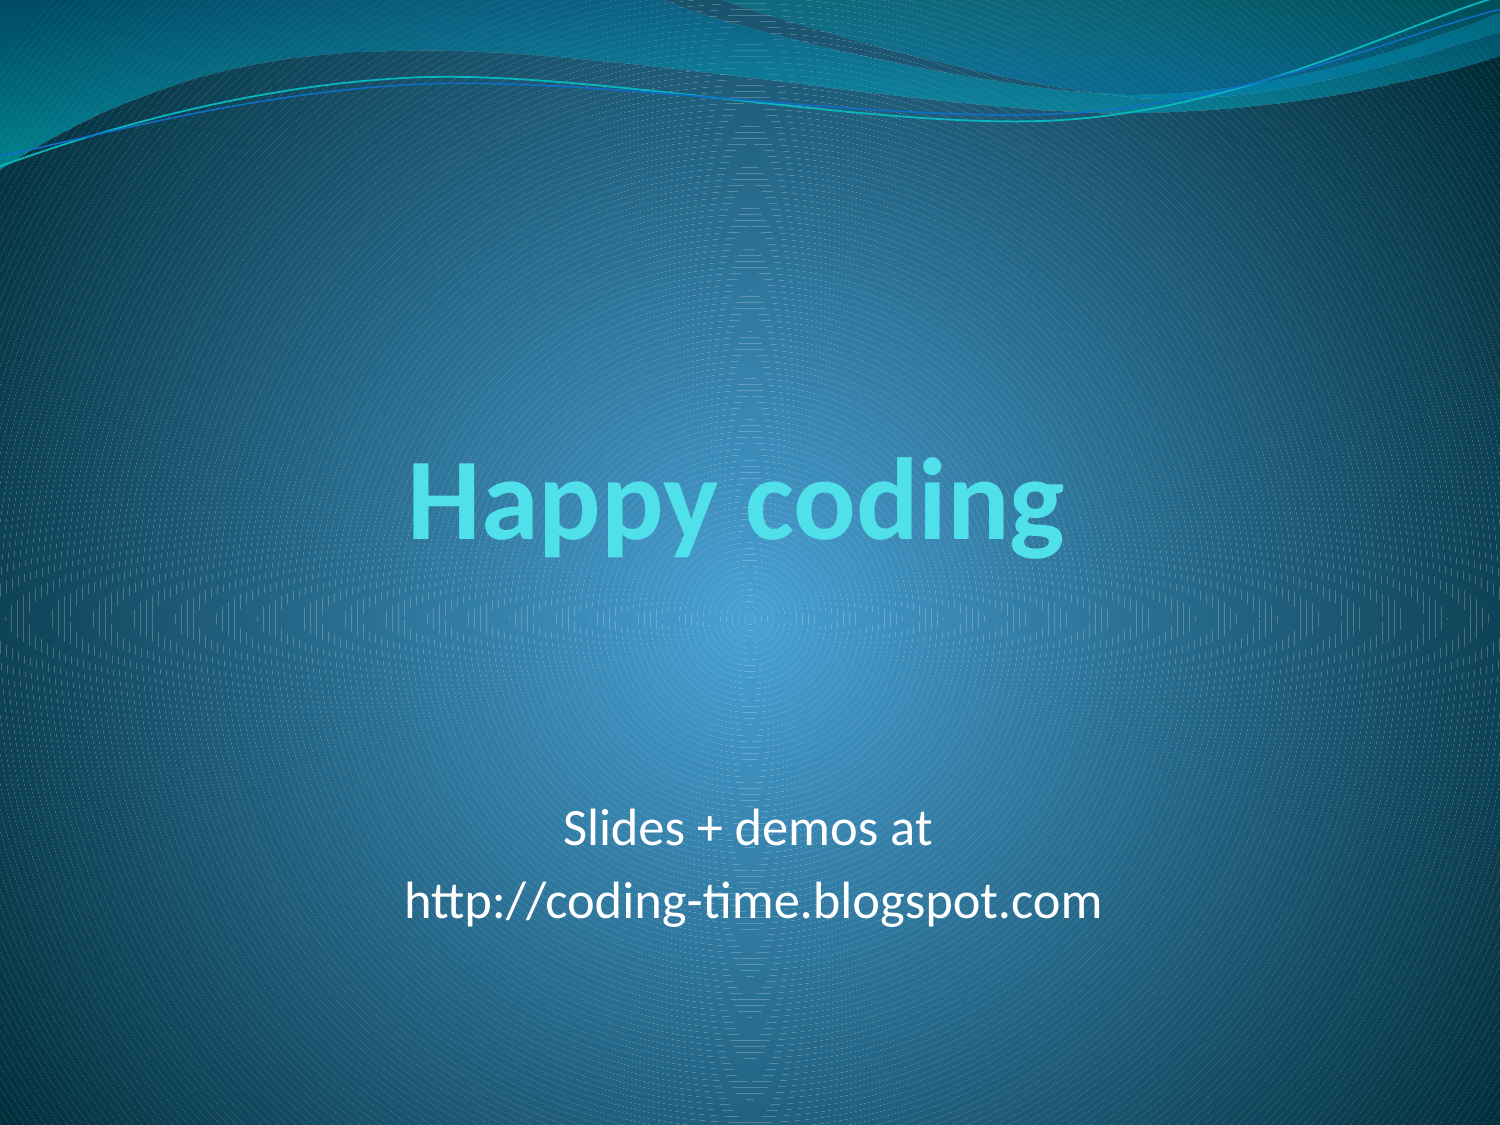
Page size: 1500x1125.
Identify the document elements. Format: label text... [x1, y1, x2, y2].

title Happy coding [93, 375, 1383, 563]
subtitle Slides + demos at http://coding-time.blogspot.com [140, 529, 1376, 938]
